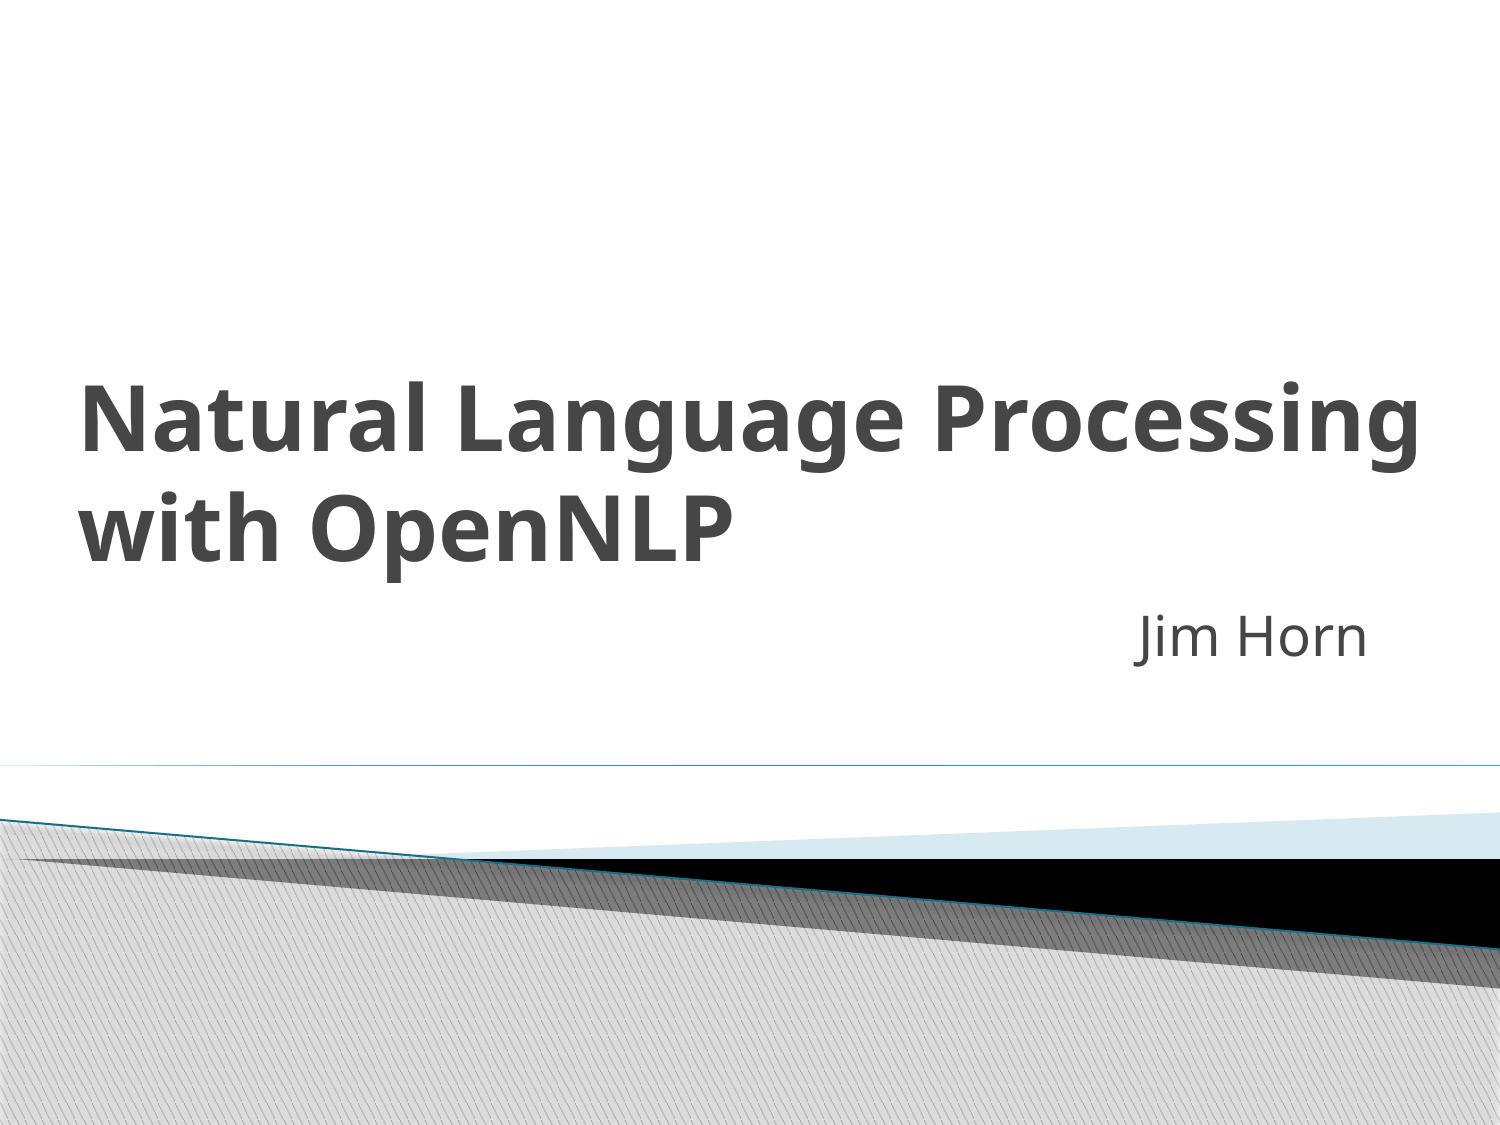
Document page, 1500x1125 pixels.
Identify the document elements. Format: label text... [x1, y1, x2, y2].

title Natural Language Processing with OpenNLP [62, 287, 1450, 588]
subtitle Jim Horn [112, 592, 1388, 790]
picture [5, 859, 1500, 989]
